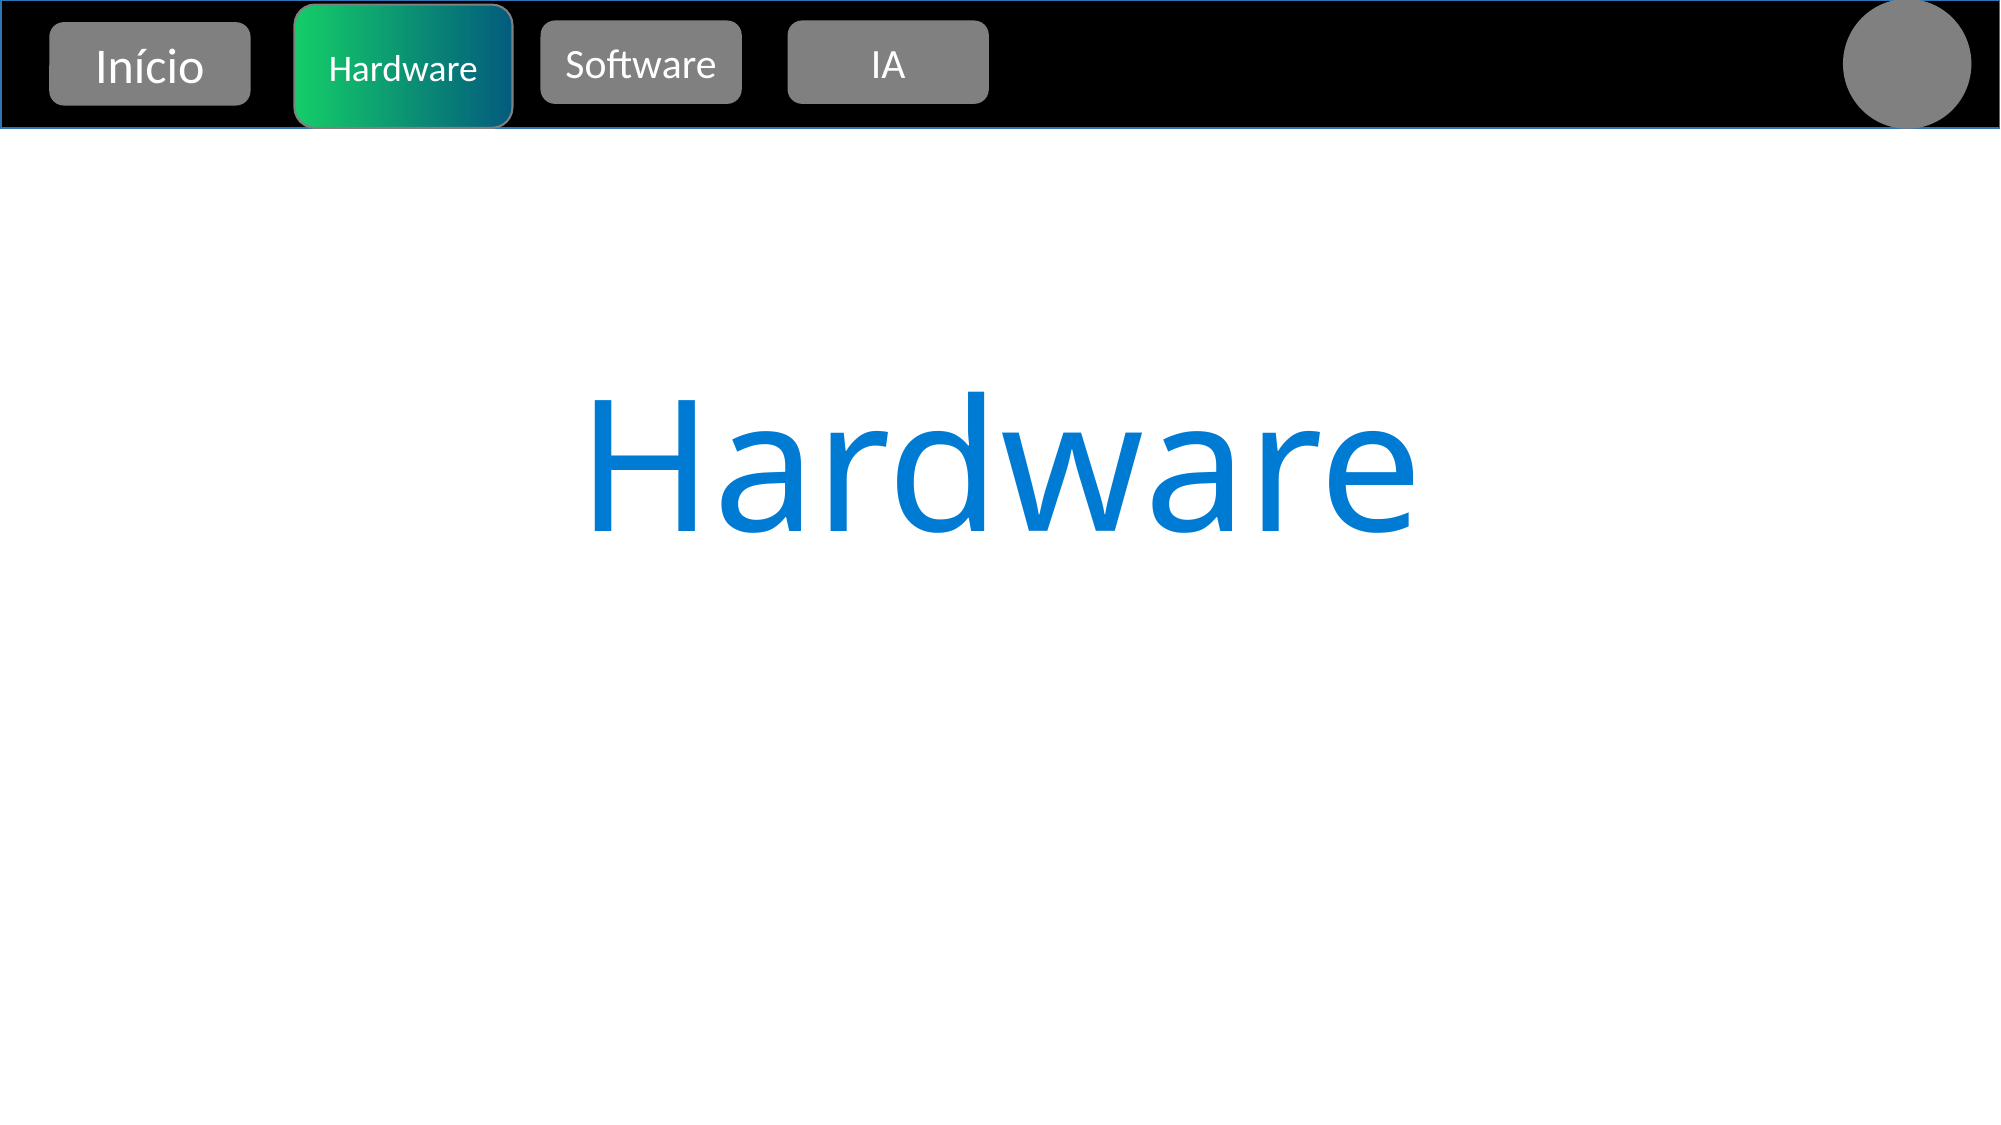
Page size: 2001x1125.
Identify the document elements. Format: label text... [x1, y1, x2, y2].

text_box IA [787, 20, 989, 104]
text_box [0, 0, 1897, 129]
text_box [1917, 0, 2000, 129]
text_box 👨‍ [1842, 0, 1972, 129]
text_box Início [49, 22, 251, 106]
text_box Hardware [293, 3, 514, 129]
title Hardware [249, 217, 1750, 576]
text_box Software [540, 20, 742, 104]
